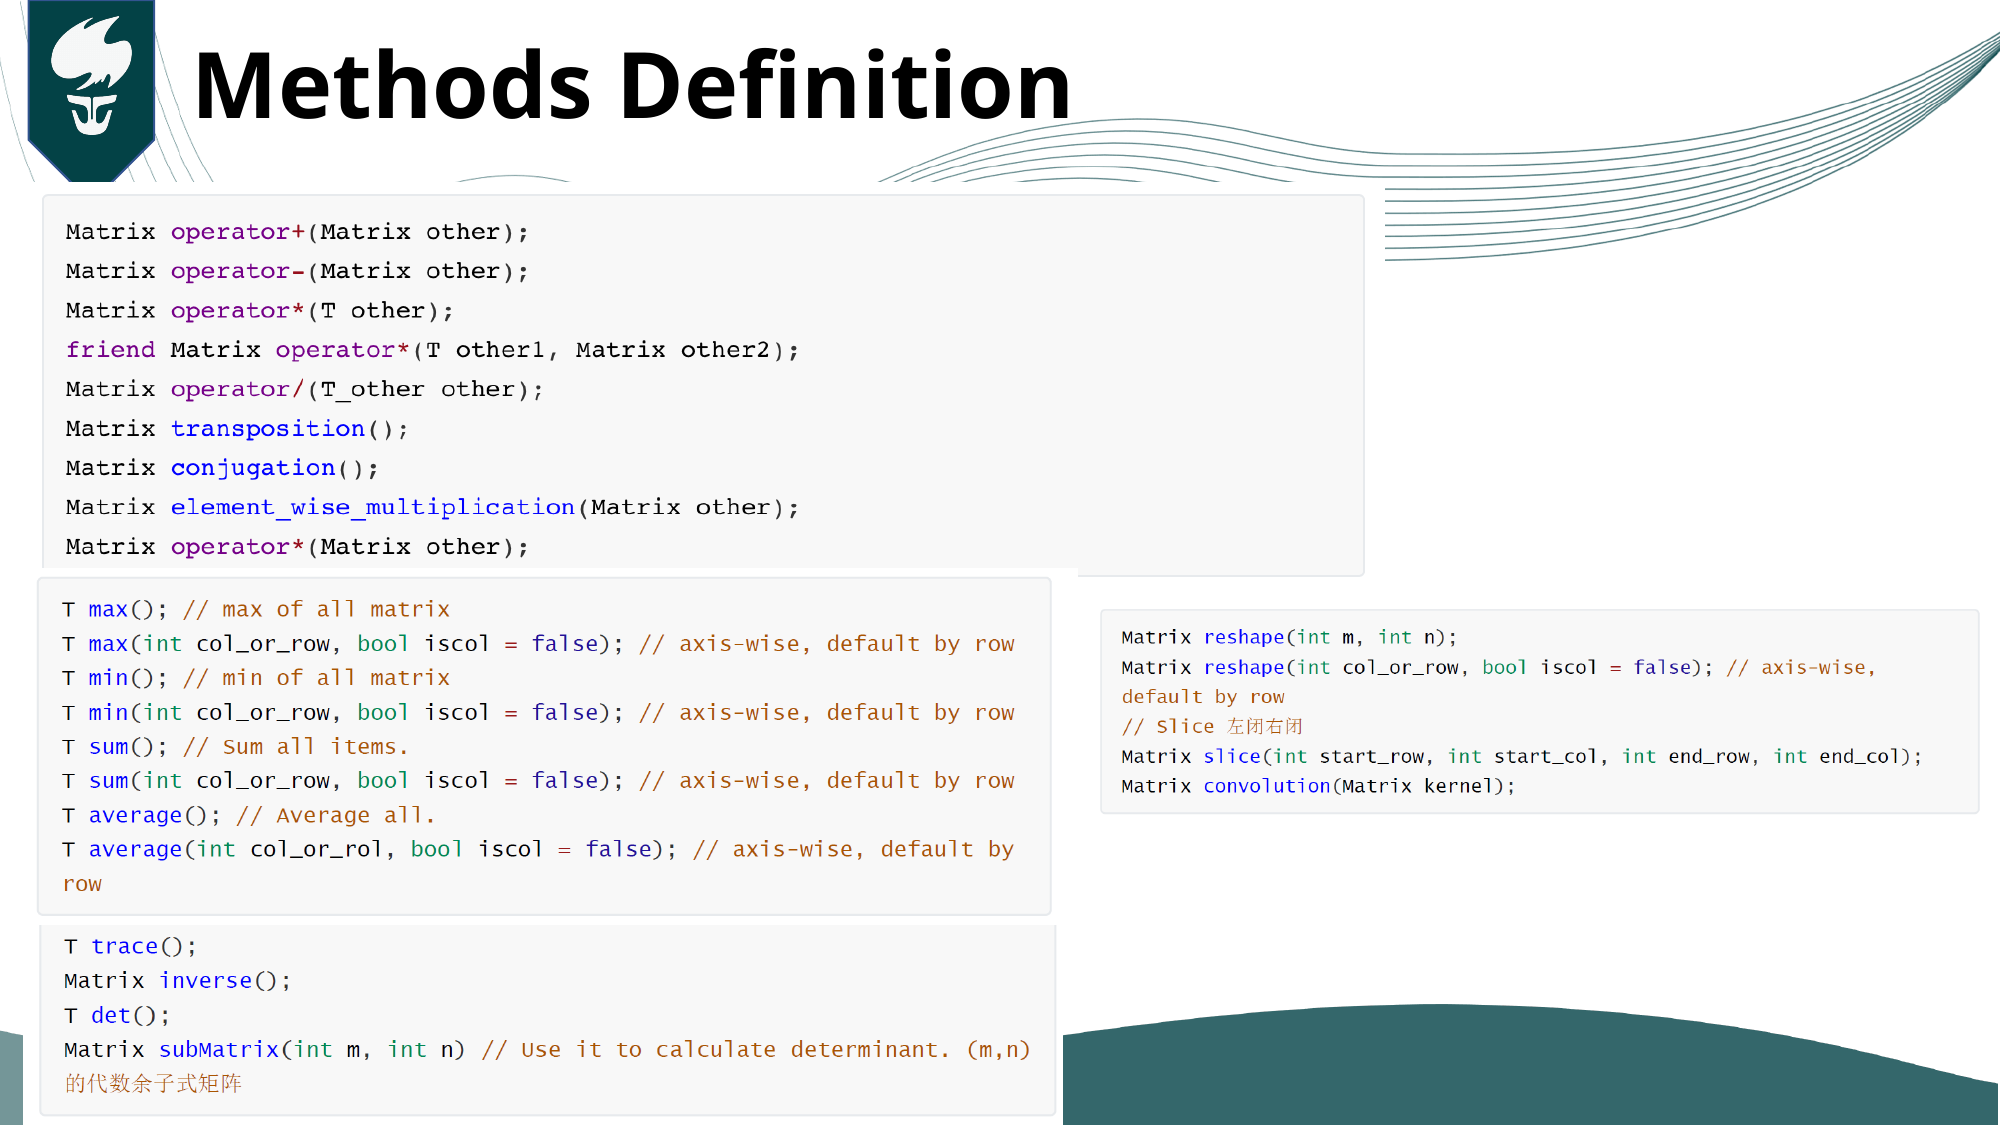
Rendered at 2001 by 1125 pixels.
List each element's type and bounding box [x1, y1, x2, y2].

list [0, 0, 2000, 353]
picture [0, 182, 2000, 1125]
picture [1085, 600, 1991, 821]
picture [51, 16, 132, 135]
